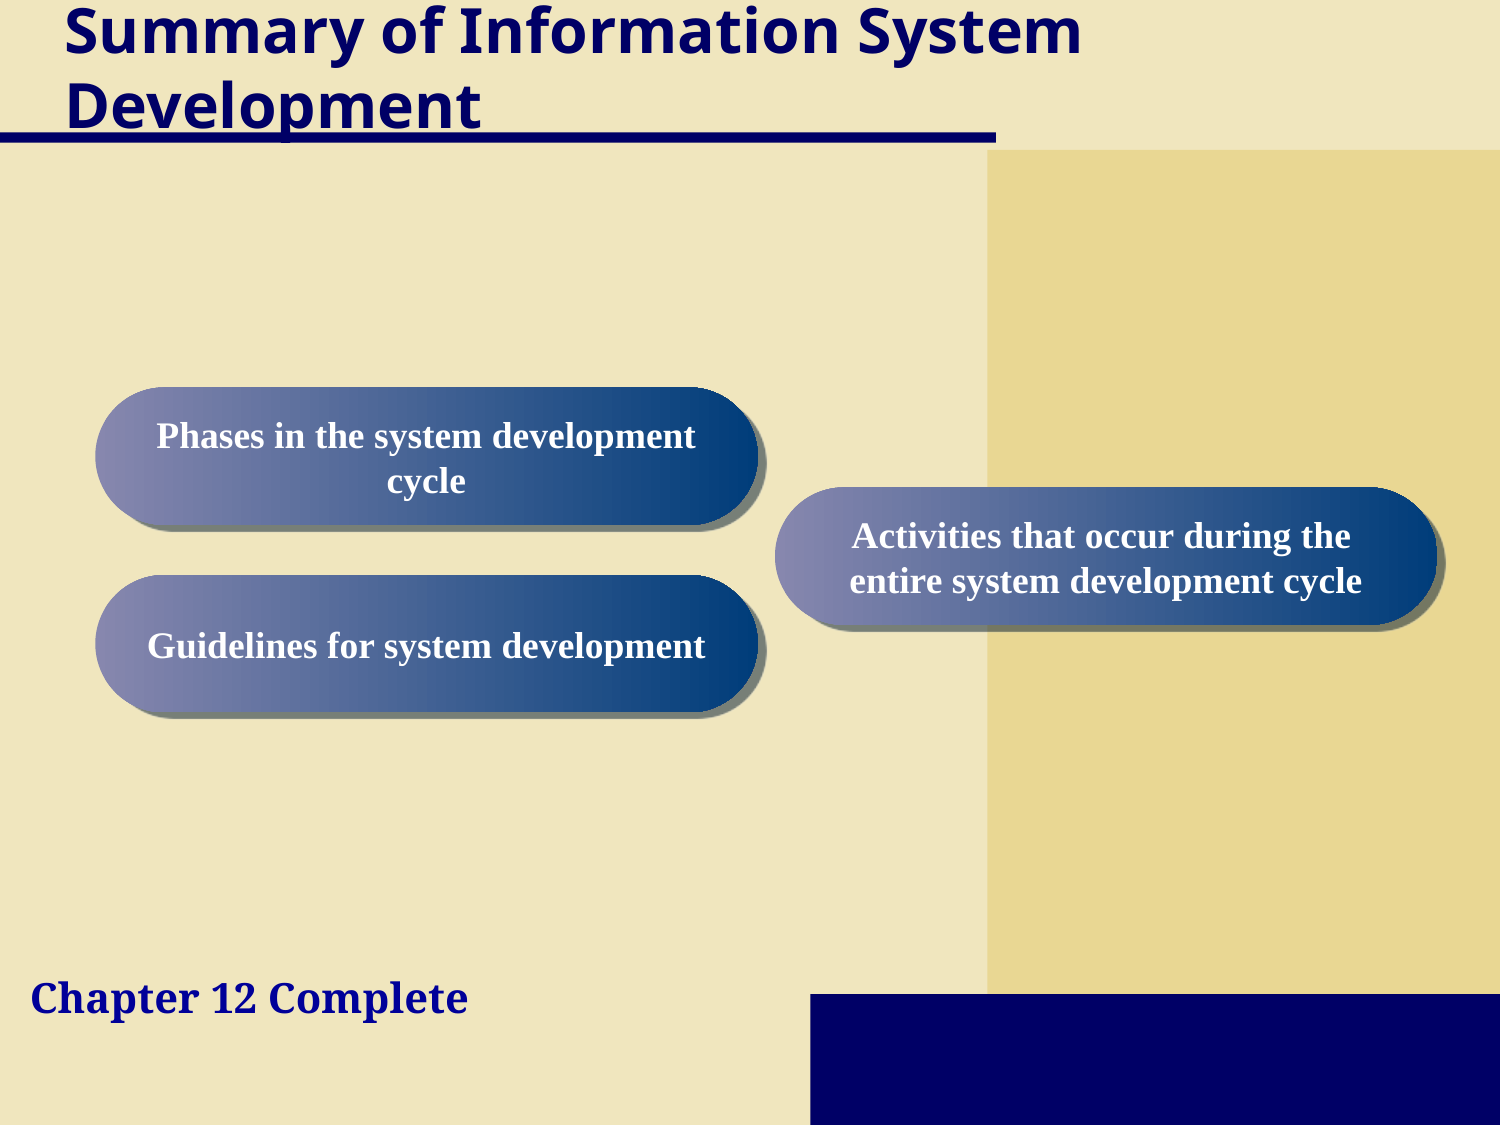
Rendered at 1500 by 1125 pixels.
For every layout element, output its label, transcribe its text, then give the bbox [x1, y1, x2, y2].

text_box Guidelines for system development [95, 574, 758, 713]
title Summary of Information System Development [49, 0, 1500, 133]
text_box Activities that occur during the entire system development cycle [774, 487, 1438, 625]
text_box Phases in the system development cycle [95, 387, 758, 525]
text_box Chapter 12 Complete [14, 964, 484, 1029]
